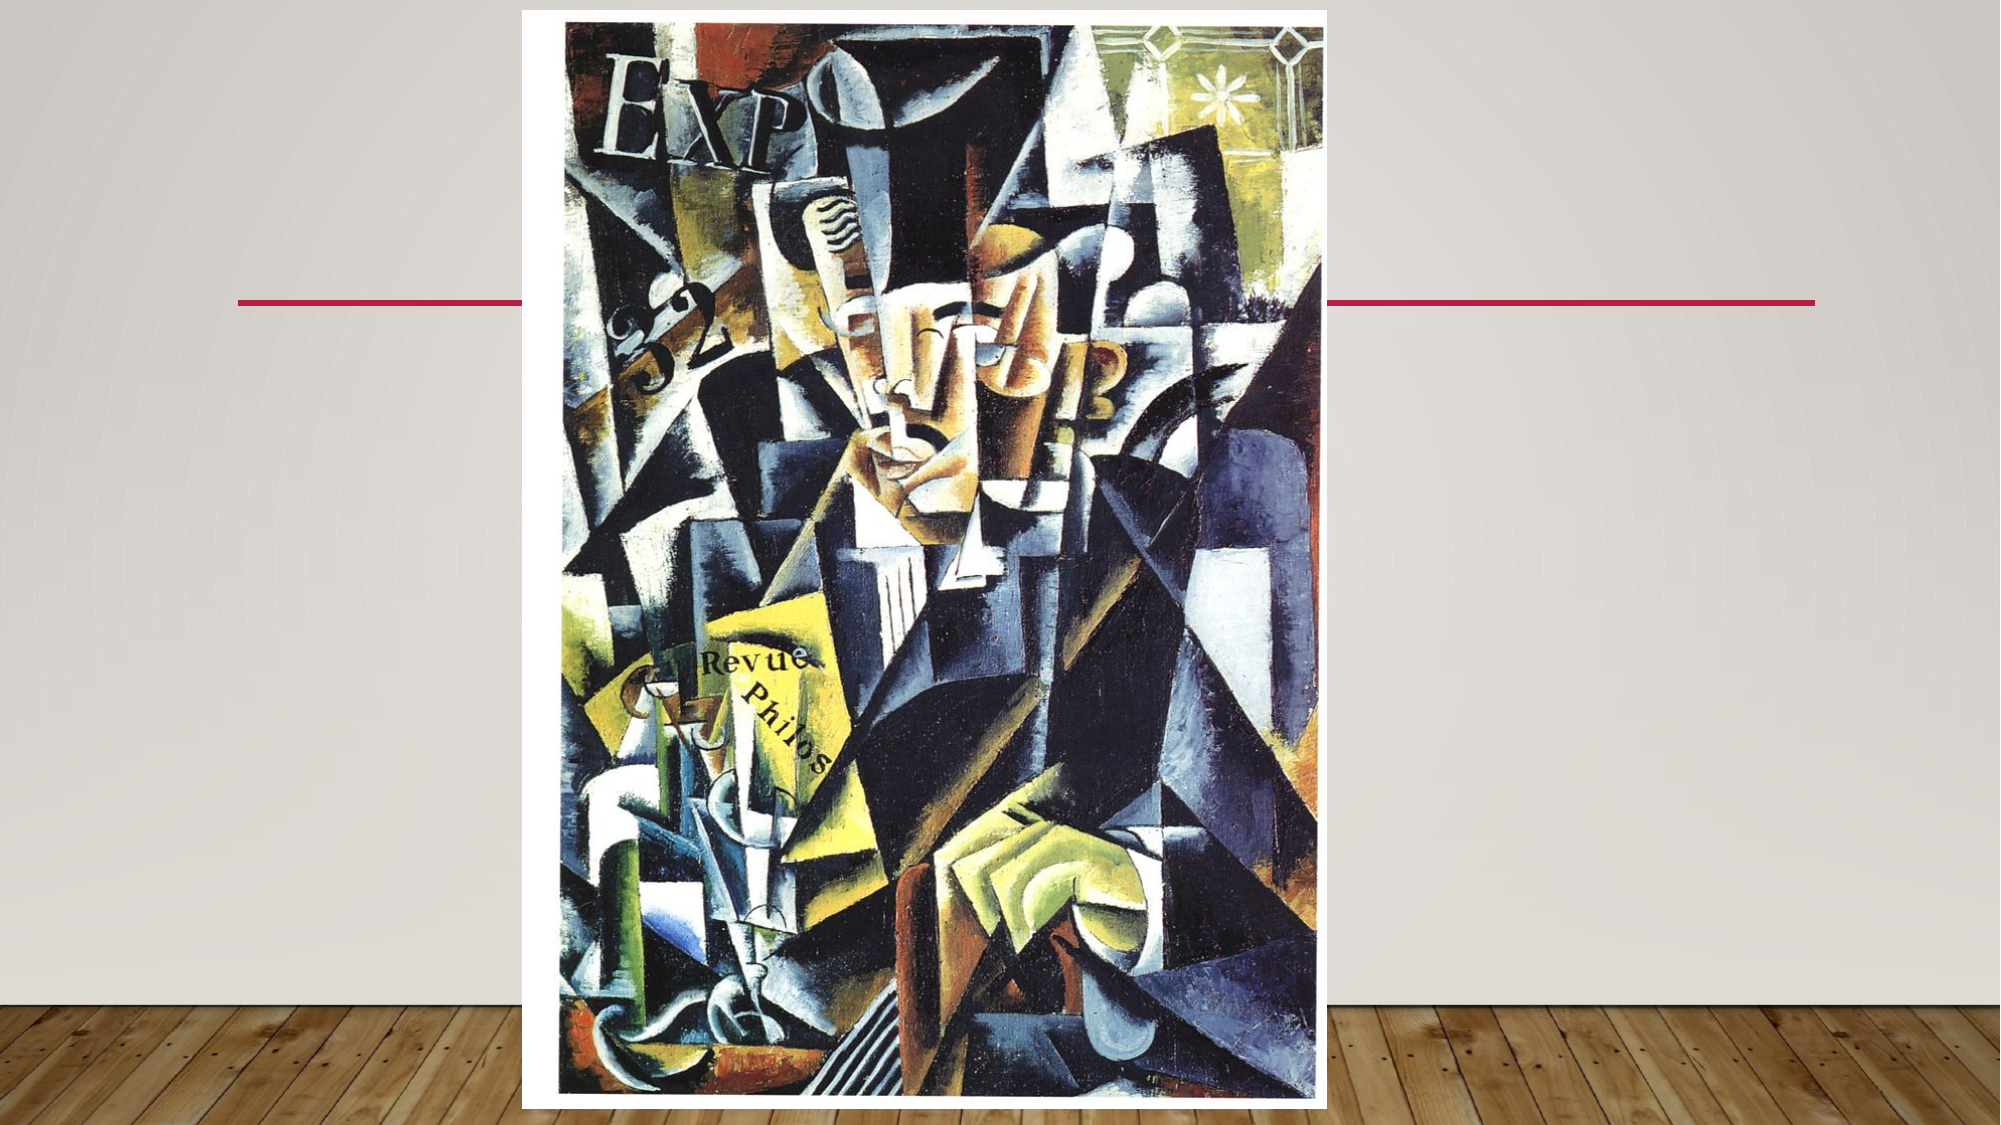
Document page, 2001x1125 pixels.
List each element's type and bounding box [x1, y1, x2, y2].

picture [0, 1005, 2000, 1125]
list [522, 10, 1327, 1109]
